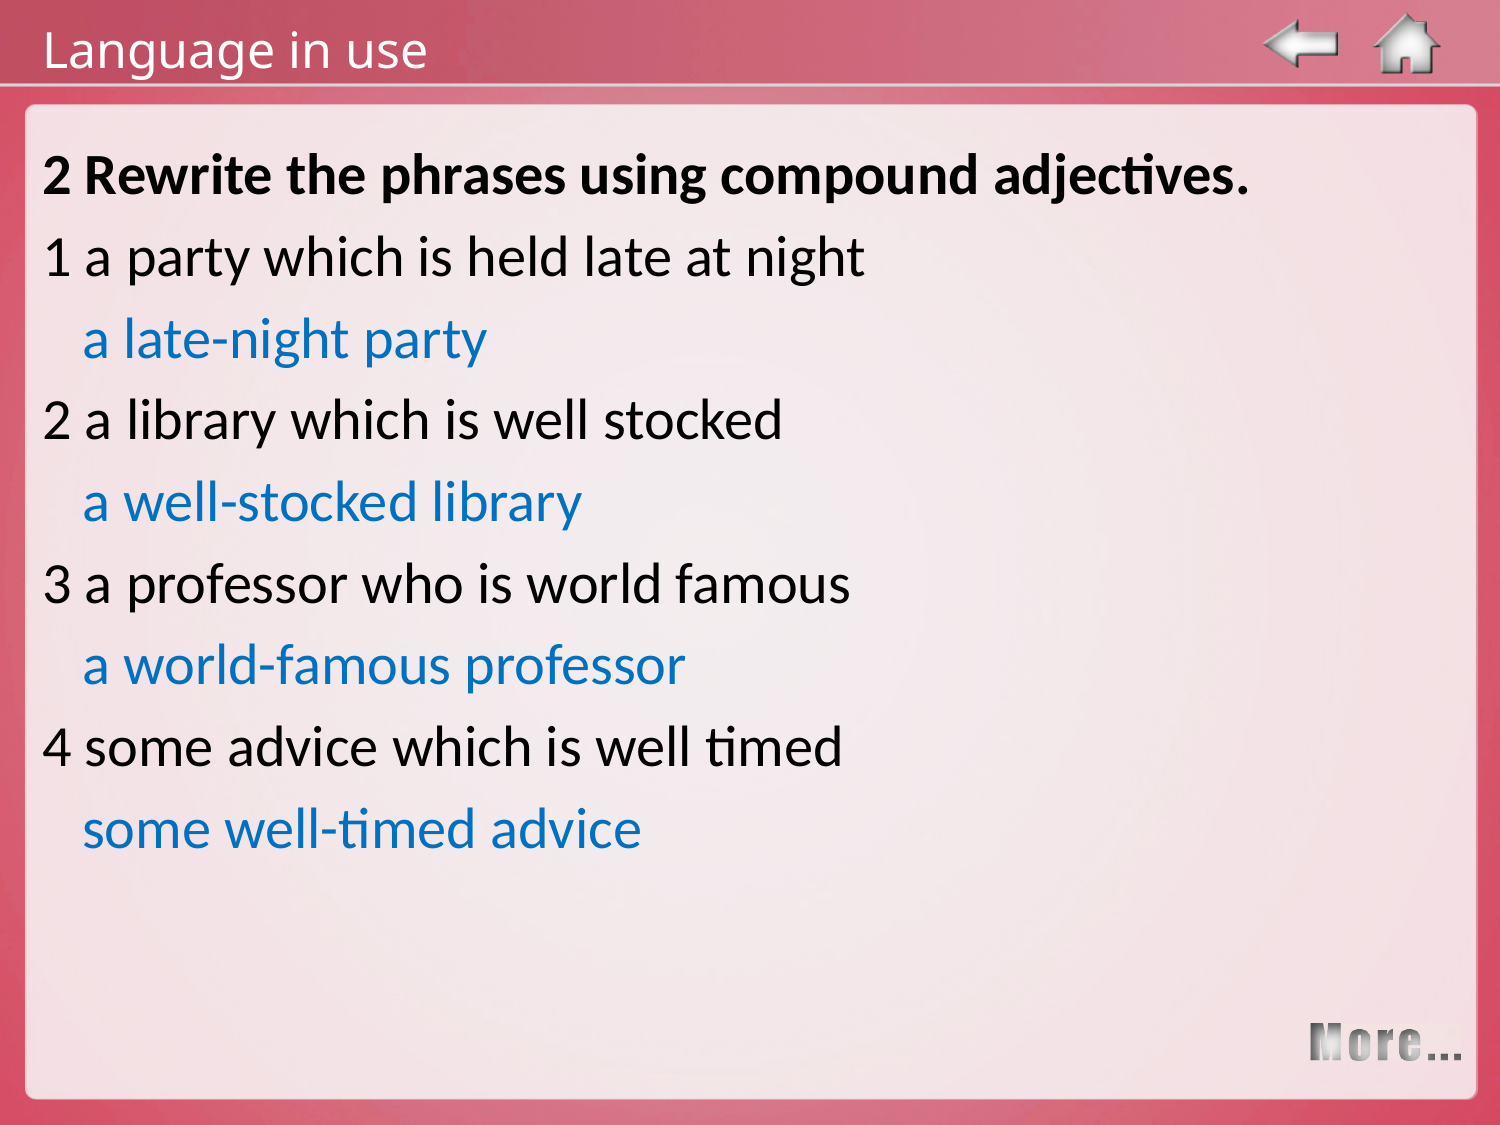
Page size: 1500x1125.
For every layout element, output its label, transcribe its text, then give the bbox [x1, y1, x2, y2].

picture [0, 0, 1500, 1125]
list 2 Rewrite the phrases using compound adjectives. 1 a party which is held late at night a late-night party 2 a library which is well stocked a well-stocked library 3 a professor who is world famous a world-famous professor 4 some advice which is well timed some well-timed advice [27, 128, 1477, 1102]
text_box Language in use [27, 11, 582, 87]
